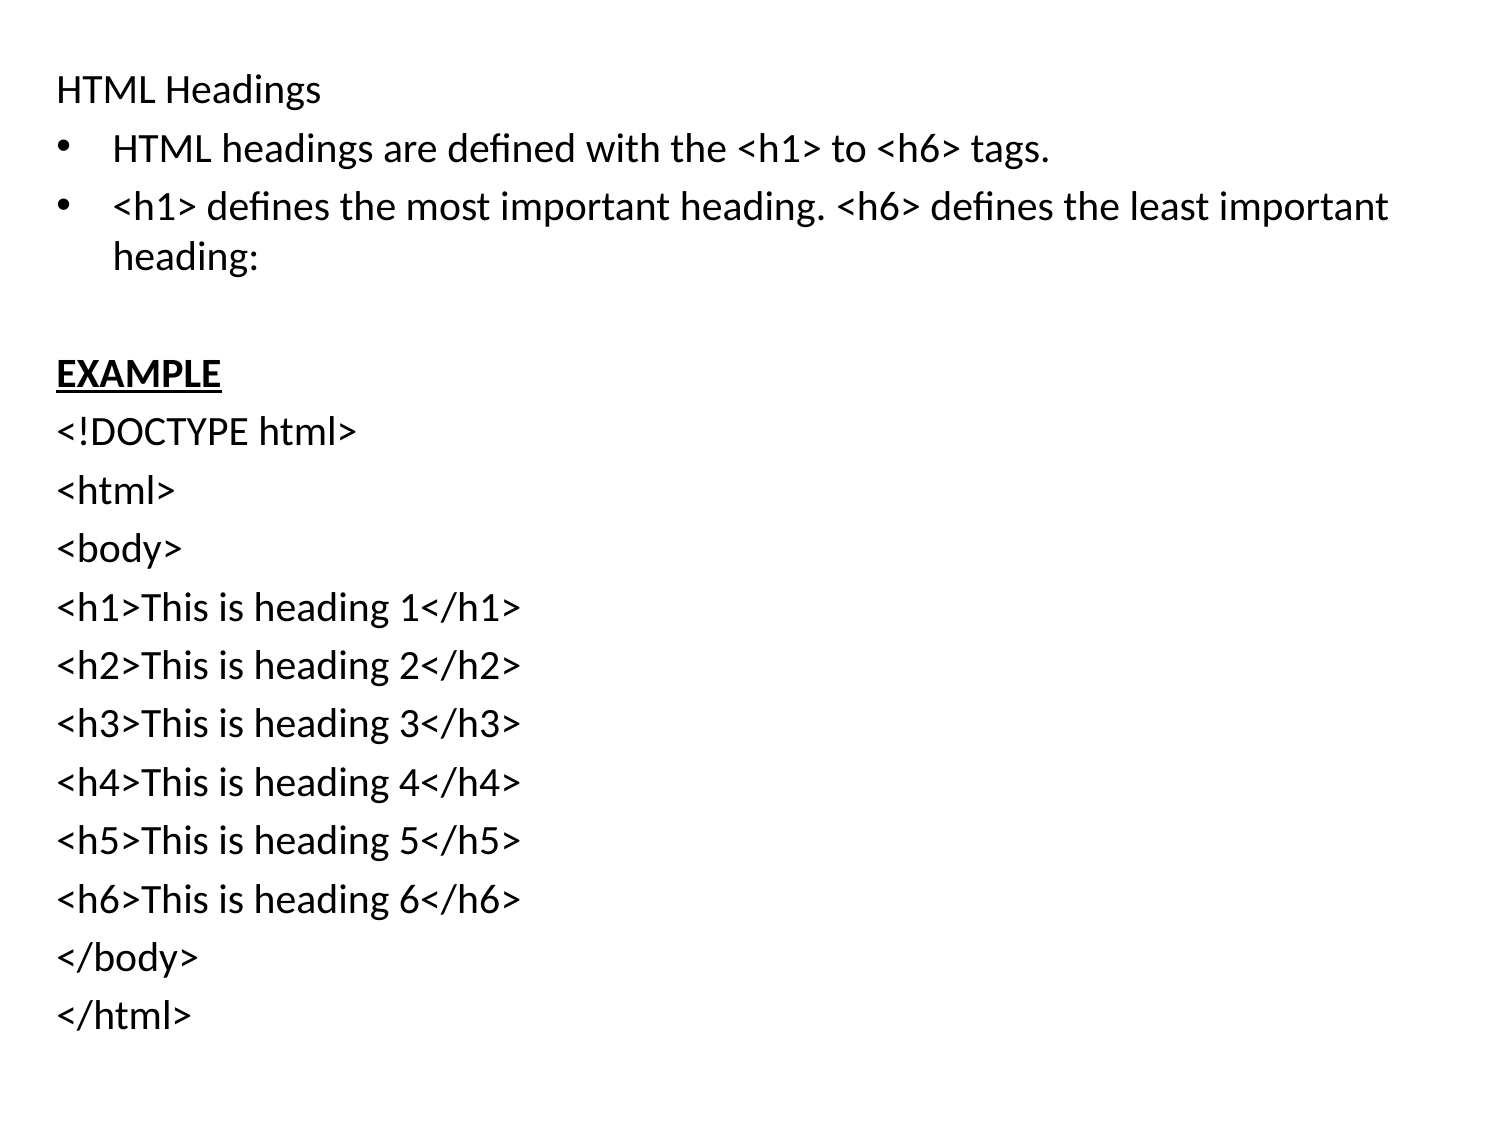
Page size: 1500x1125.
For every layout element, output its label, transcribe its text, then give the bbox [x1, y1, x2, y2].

list HTML Headings HTML headings are defined with the <h1> to <h6> tags. <h1> defines the most important heading. <h6> defines the least important heading: EXAMPLE <!DOCTYPE html> <html> <body> <h1>This is heading 1</h1> <h2>This is heading 2</h2> <h3>This is heading 3</h3> <h4>This is heading 4</h4> <h5>This is heading 5</h5> <h6>This is heading 6</h6> </body> </html> [41, 54, 1459, 1094]
